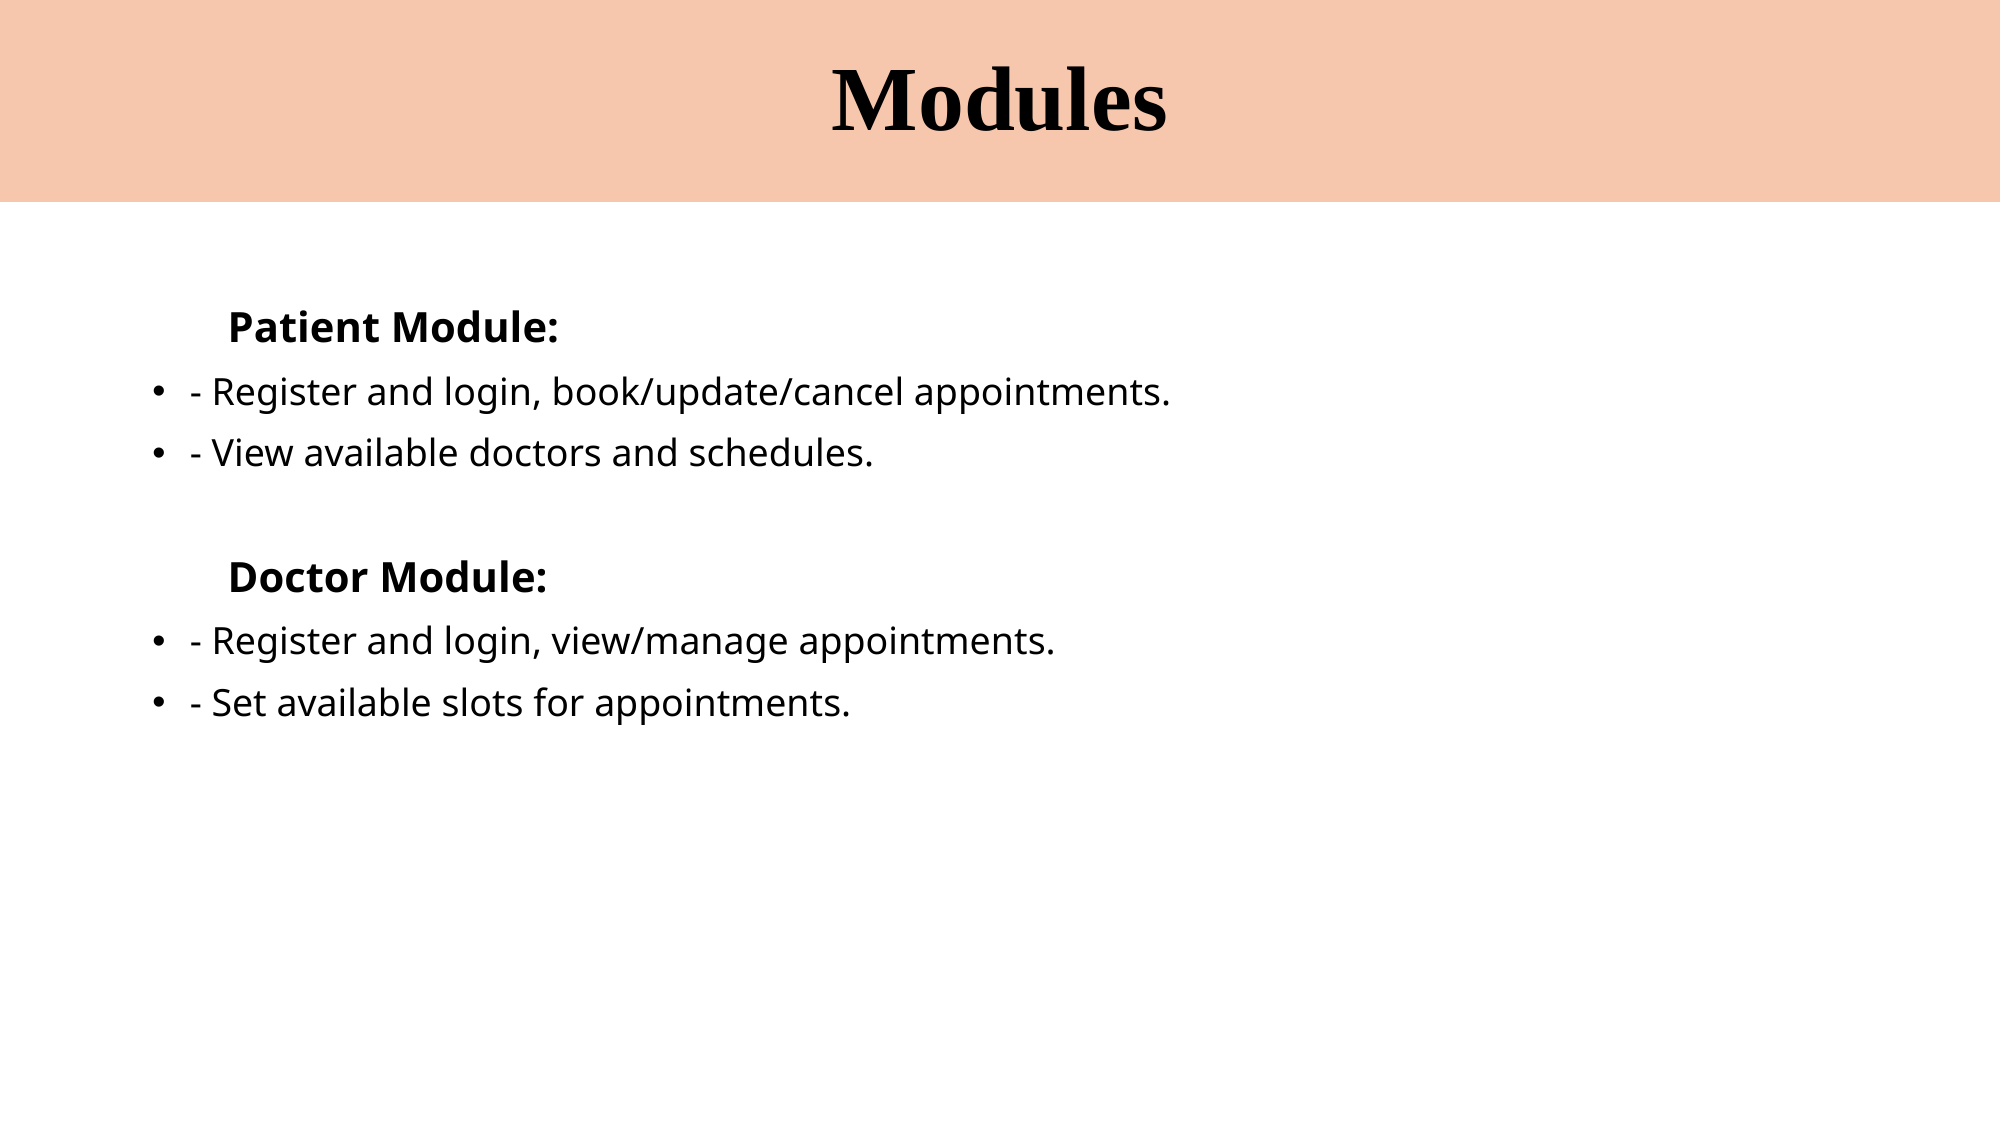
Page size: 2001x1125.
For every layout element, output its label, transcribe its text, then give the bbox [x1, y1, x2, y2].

list Patient Module: - Register and login, book/update/cancel appointments. - View available doctors and schedules. Doctor Module: - Register and login, view/manage appointments. - Set available slots for appointments. [137, 299, 1863, 1014]
title Modules [0, 0, 2000, 202]
